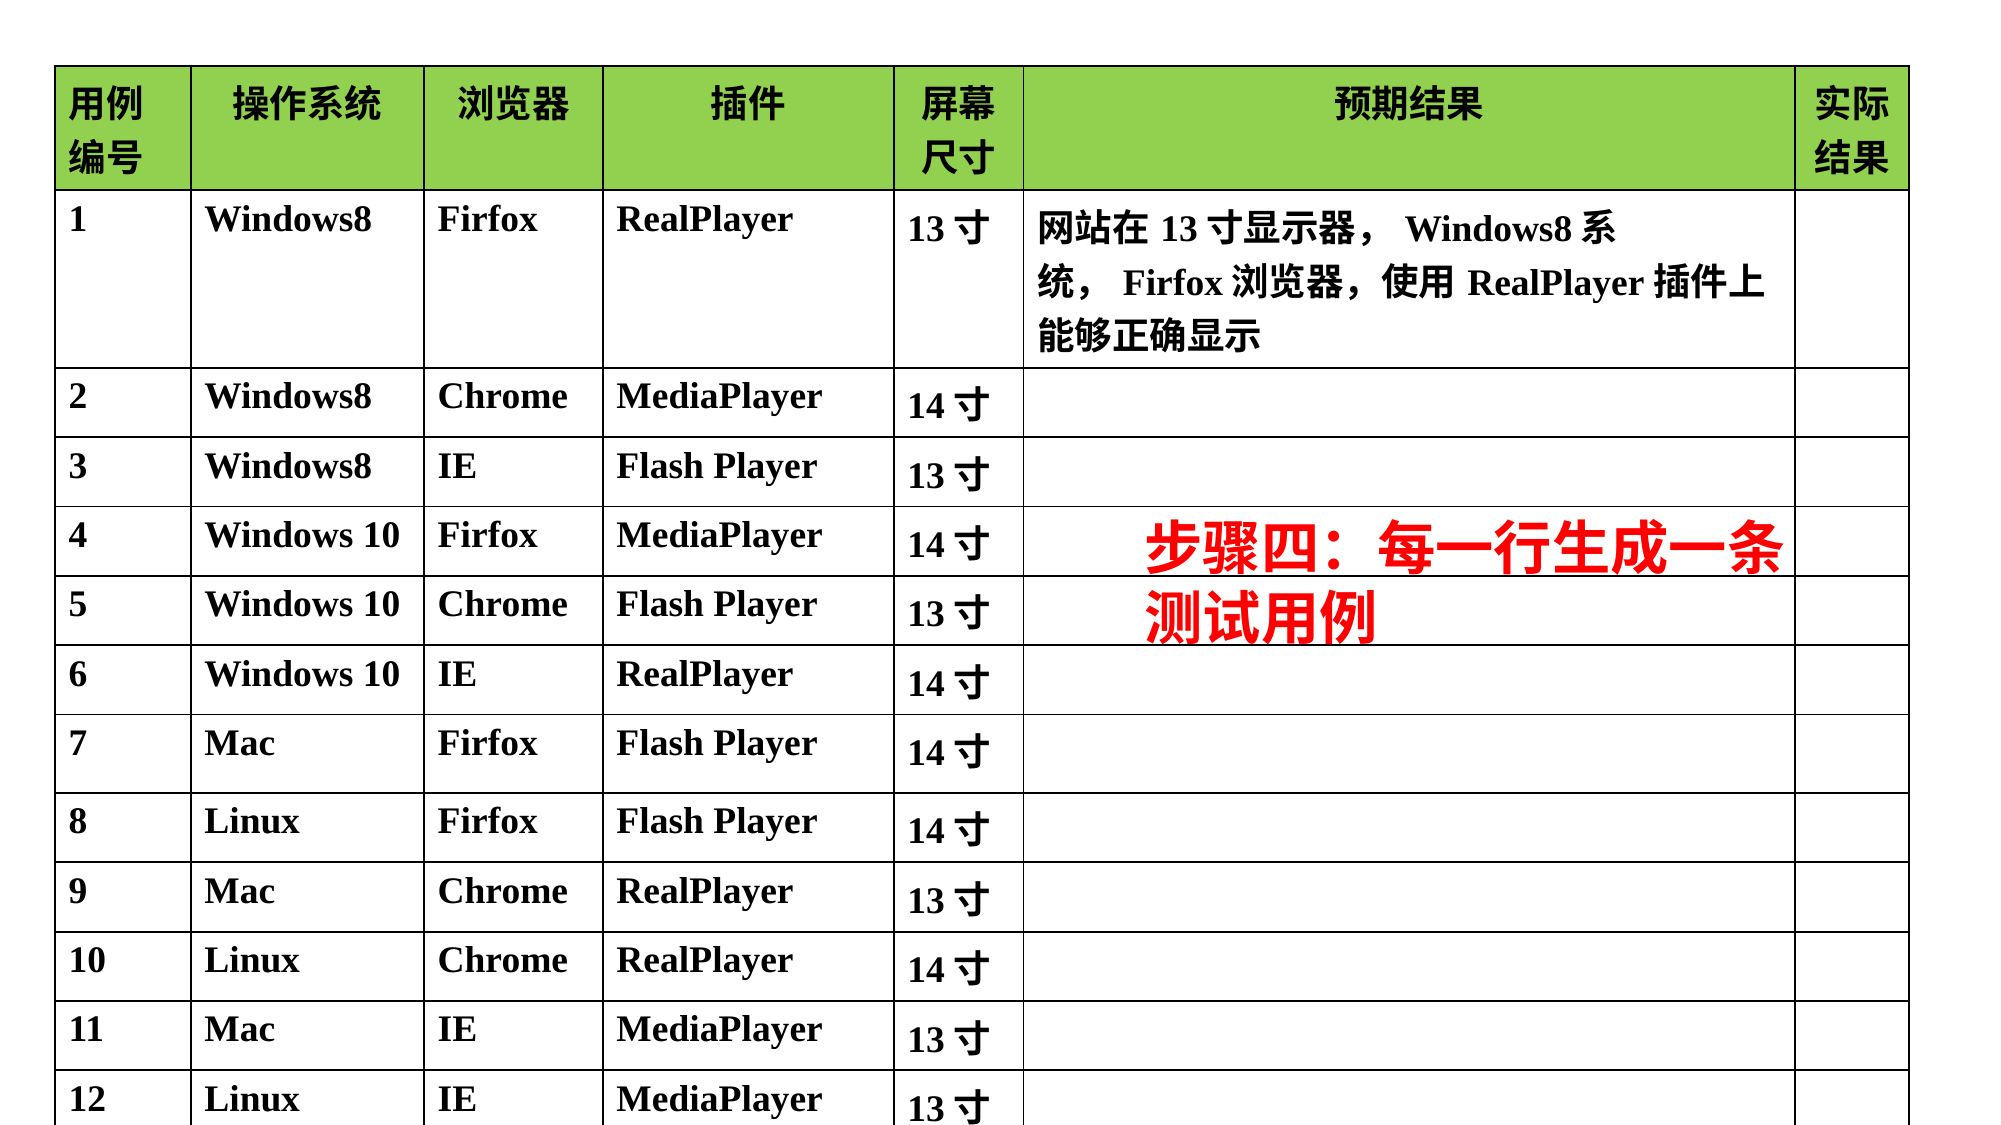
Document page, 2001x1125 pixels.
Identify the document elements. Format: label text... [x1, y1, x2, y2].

table_cell 1 [56, 191, 190, 367]
table_cell [1024, 1071, 1794, 1125]
table_cell 4 [56, 507, 190, 575]
table_cell 13寸 [895, 1002, 1023, 1069]
table_cell 14寸 [895, 715, 1023, 792]
table_cell [1796, 933, 1908, 1000]
table_cell [1024, 794, 1794, 861]
table_cell 14寸 [895, 507, 1023, 575]
table_cell Windows8 [192, 369, 423, 436]
table_cell Flash Player [604, 715, 893, 792]
table_cell [1818, 577, 1908, 644]
table_cell Windows8 [192, 191, 423, 367]
table_cell 12 [56, 1071, 190, 1125]
table_cell Flash Player [604, 794, 893, 861]
table_cell MediaPlayer [604, 369, 893, 436]
table_cell 2 [56, 369, 190, 436]
table_cell 10 [56, 933, 190, 1000]
table_cell 14寸 [895, 369, 1023, 436]
table_cell [1796, 369, 1908, 436]
table_cell Firfox [425, 191, 602, 367]
table_cell Linux [192, 933, 423, 1000]
table_cell Windows 10 [192, 646, 423, 714]
table_cell 8 [56, 794, 190, 861]
table_header 预期结果 [1024, 67, 1794, 189]
table_cell [1796, 1002, 1908, 1069]
table_cell [1024, 863, 1794, 931]
table_cell [1024, 1002, 1794, 1069]
table_header 实际结果 [1796, 67, 1908, 189]
table_cell RealPlayer [604, 646, 893, 714]
table_cell [1024, 933, 1794, 1000]
table_cell 6 [56, 646, 190, 714]
table_header 操作系统 [192, 67, 423, 189]
table_cell Chrome [425, 577, 602, 644]
table_cell Linux [192, 794, 423, 861]
table_cell [1024, 369, 1794, 436]
table_header 屏幕尺寸 [895, 67, 1023, 189]
table_cell Mac [192, 1002, 423, 1069]
table_cell MediaPlayer [604, 1002, 893, 1069]
table_cell Chrome [425, 933, 602, 1000]
table_cell IE [425, 438, 602, 506]
table_cell 9 [56, 863, 190, 931]
text_box 步骤四：每一行生成一条测试用例 [1129, 503, 1818, 659]
table_cell 网站在13寸显示器，Windows8系统，Firfox浏览器，使用RealPlayer插件上能够正确显示 [1024, 191, 1794, 367]
table_cell Windows 10 [192, 577, 423, 644]
table_cell 3 [56, 438, 190, 506]
table_cell [1796, 438, 1908, 506]
table_cell 13寸 [895, 863, 1023, 931]
table_cell [1024, 577, 1129, 644]
table_cell Mac [192, 715, 423, 792]
table_cell MediaPlayer [604, 507, 893, 575]
table_cell Chrome [425, 369, 602, 436]
table_cell Windows 10 [192, 507, 423, 575]
table_cell IE [425, 1002, 602, 1069]
table_cell [1796, 646, 1908, 714]
table_cell [1024, 646, 1794, 714]
table_cell 14寸 [895, 794, 1023, 861]
table_cell RealPlayer [604, 933, 893, 1000]
table_header 浏览器 [425, 67, 602, 189]
table_cell Firfox [425, 715, 602, 792]
table_cell 11 [56, 1002, 190, 1069]
table_header 插件 [604, 67, 893, 189]
table_cell [1796, 715, 1908, 792]
table_cell Firfox [425, 794, 602, 861]
table_cell Chrome [425, 863, 602, 931]
table_cell 13寸 [895, 191, 1023, 367]
table_cell 13寸 [895, 438, 1023, 506]
table_cell [1818, 507, 1908, 575]
table_cell IE [425, 1071, 602, 1125]
table_cell [1024, 507, 1129, 575]
table_cell 7 [56, 715, 190, 792]
table_cell [1796, 191, 1908, 367]
table_cell Windows8 [192, 438, 423, 506]
table_cell Firfox [425, 507, 602, 575]
table_cell [1796, 863, 1908, 931]
table_cell [1796, 794, 1908, 861]
table_header 用例编号 [56, 67, 190, 189]
table_cell [1796, 1071, 1908, 1125]
table_cell 13寸 [895, 577, 1023, 644]
table_cell Flash Player [604, 438, 893, 506]
table_cell RealPlayer [604, 863, 893, 931]
table_cell Linux [192, 1071, 423, 1125]
table_cell MediaPlayer [604, 1071, 893, 1125]
table_cell 13寸 [895, 1071, 1023, 1125]
table_cell Mac [192, 863, 423, 931]
table_cell 5 [56, 577, 190, 644]
table_cell Flash Player [604, 577, 893, 644]
table_cell [1024, 438, 1794, 506]
table_cell IE [425, 646, 602, 714]
table_cell 14寸 [895, 933, 1023, 1000]
table_cell [1024, 715, 1794, 792]
table_cell RealPlayer [604, 191, 893, 367]
table_cell 14寸 [895, 646, 1023, 714]
